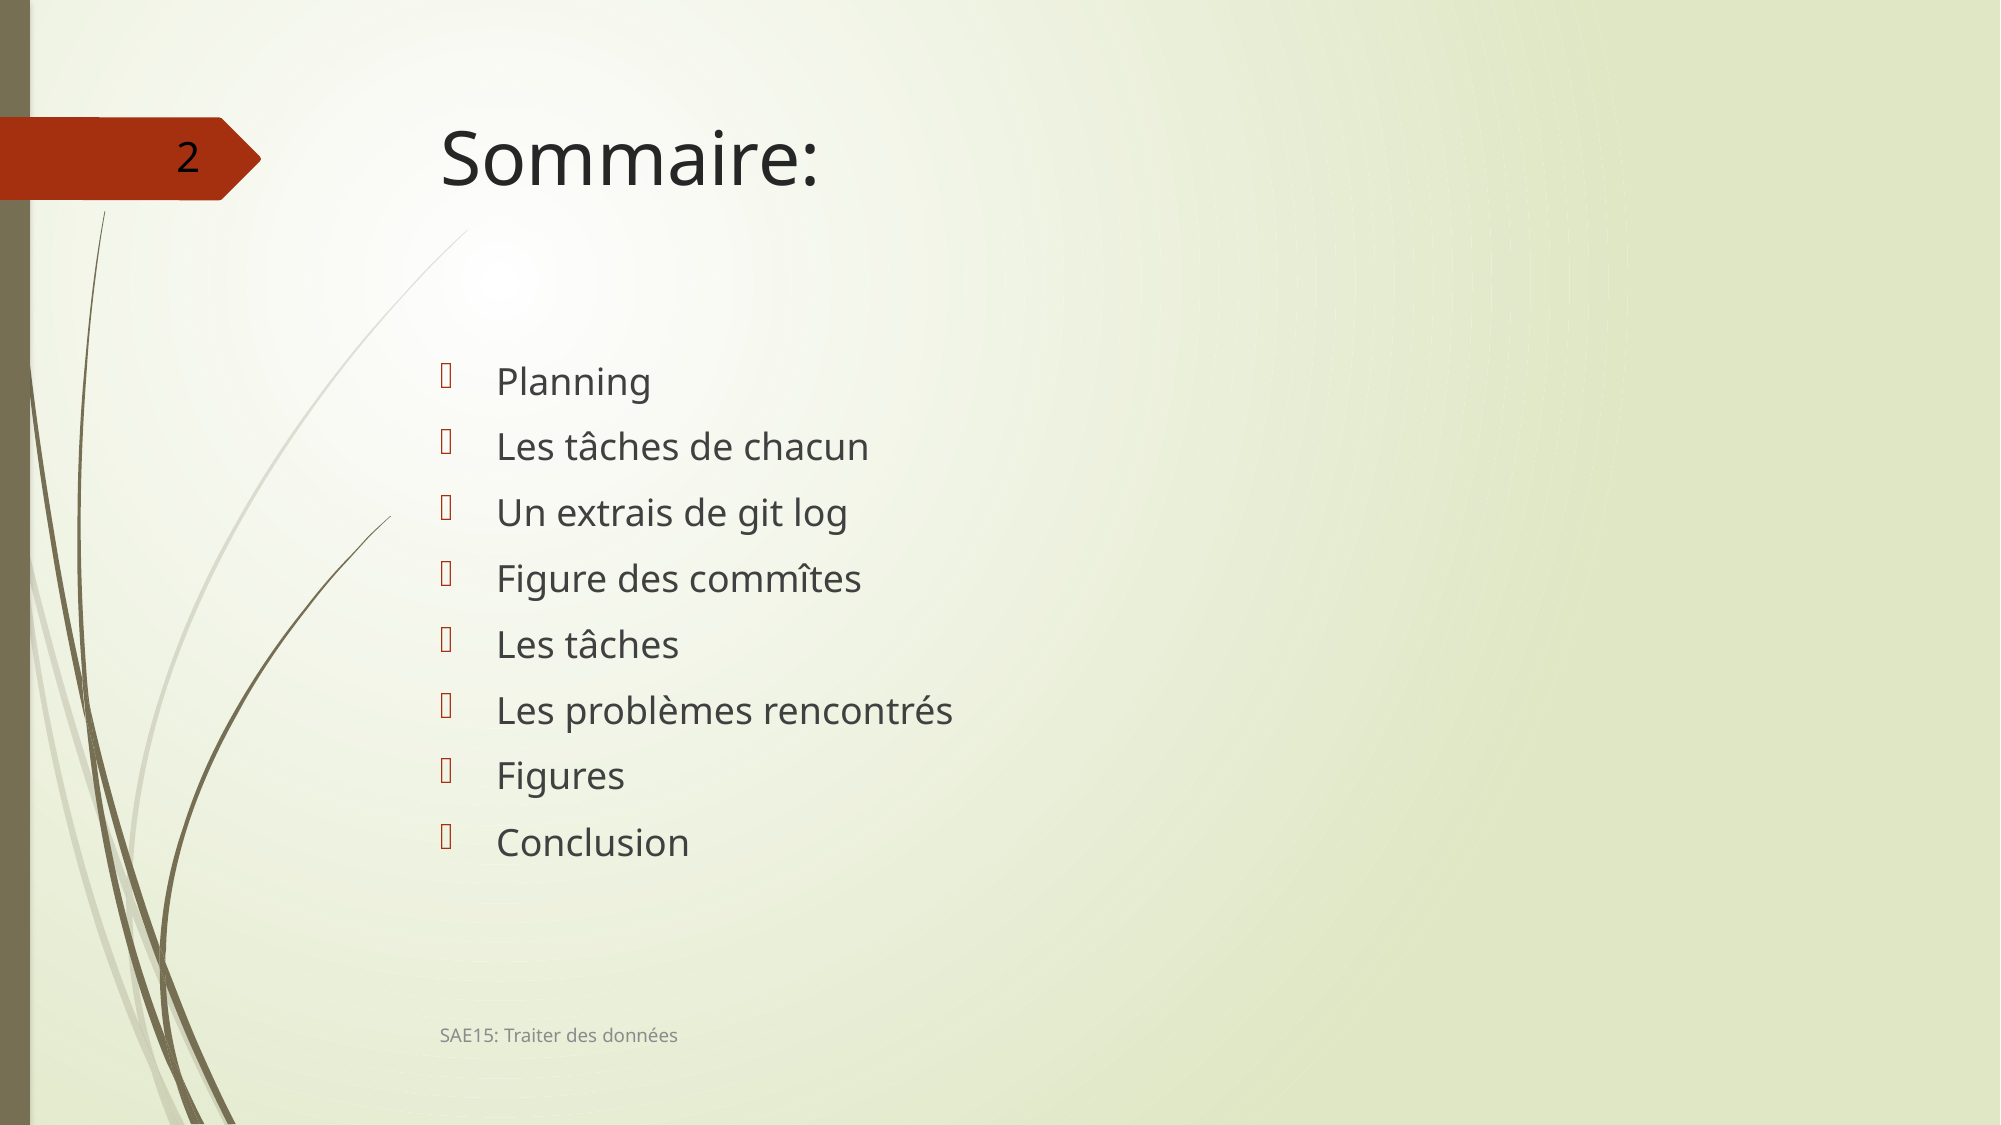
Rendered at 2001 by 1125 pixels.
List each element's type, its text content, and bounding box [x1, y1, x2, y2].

footer SAE15: Traiter des données [424, 1006, 1675, 1067]
title Sommaire: [425, 102, 1888, 313]
slide_number 2 [87, 129, 216, 190]
list Planning Les tâches de chacun Un extrais de git log Figure des commîtes Les tâches Les problèmes rencontrés Figures Conclusion [424, 350, 1888, 970]
